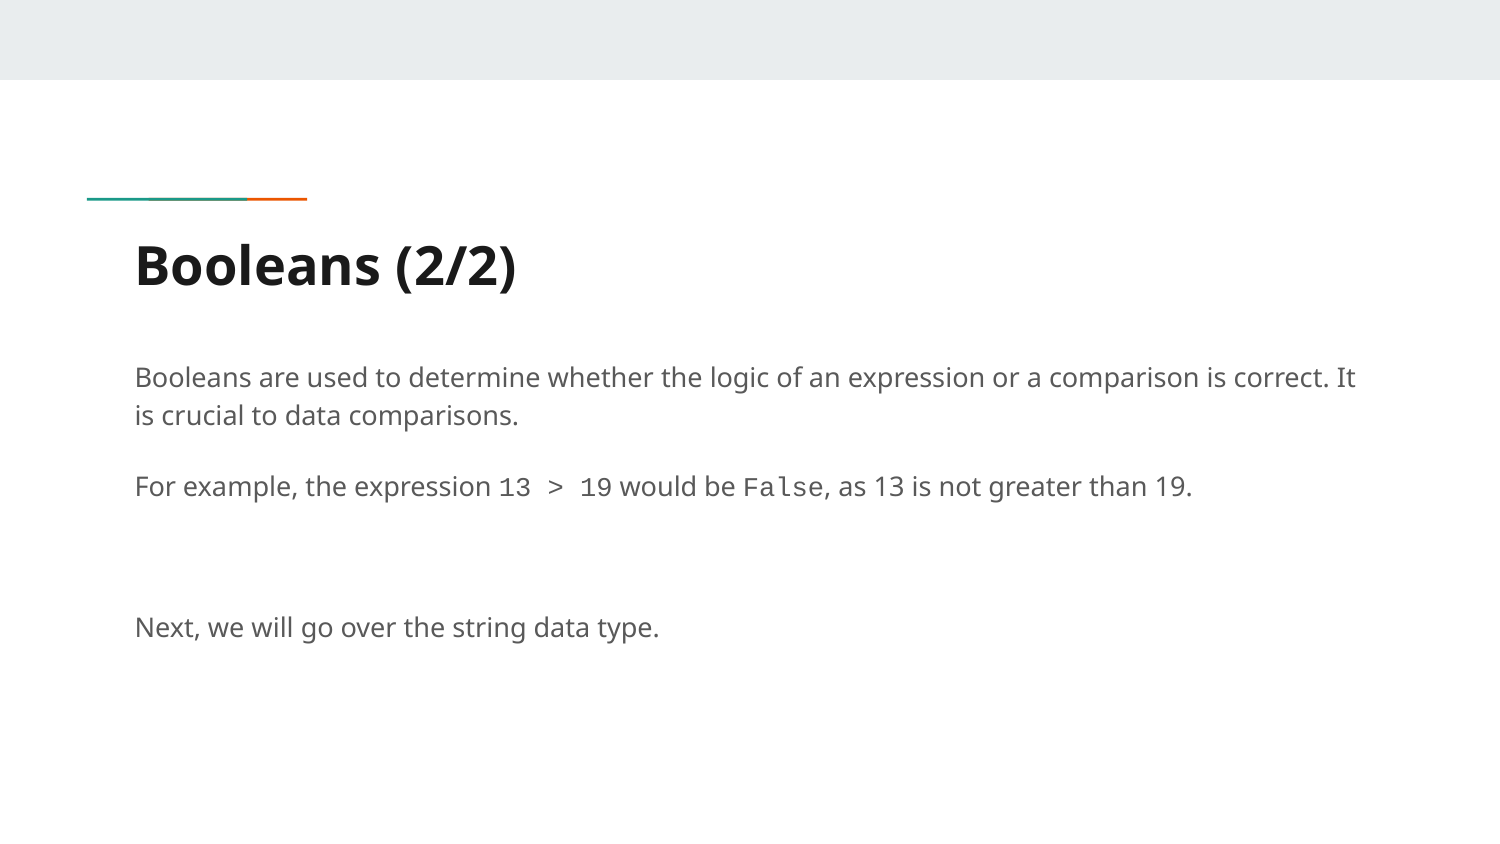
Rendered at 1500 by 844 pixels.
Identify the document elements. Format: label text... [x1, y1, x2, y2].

list Booleans are used to determine whether the logic of an expression or a comparison is correct. It is crucial to data comparisons. For example, the expression 13 > 19 would be False, as 13 is not greater than 19. Next, we will go over the string data type. [119, 341, 1381, 712]
title Booleans (2/2) [119, 216, 1381, 305]
